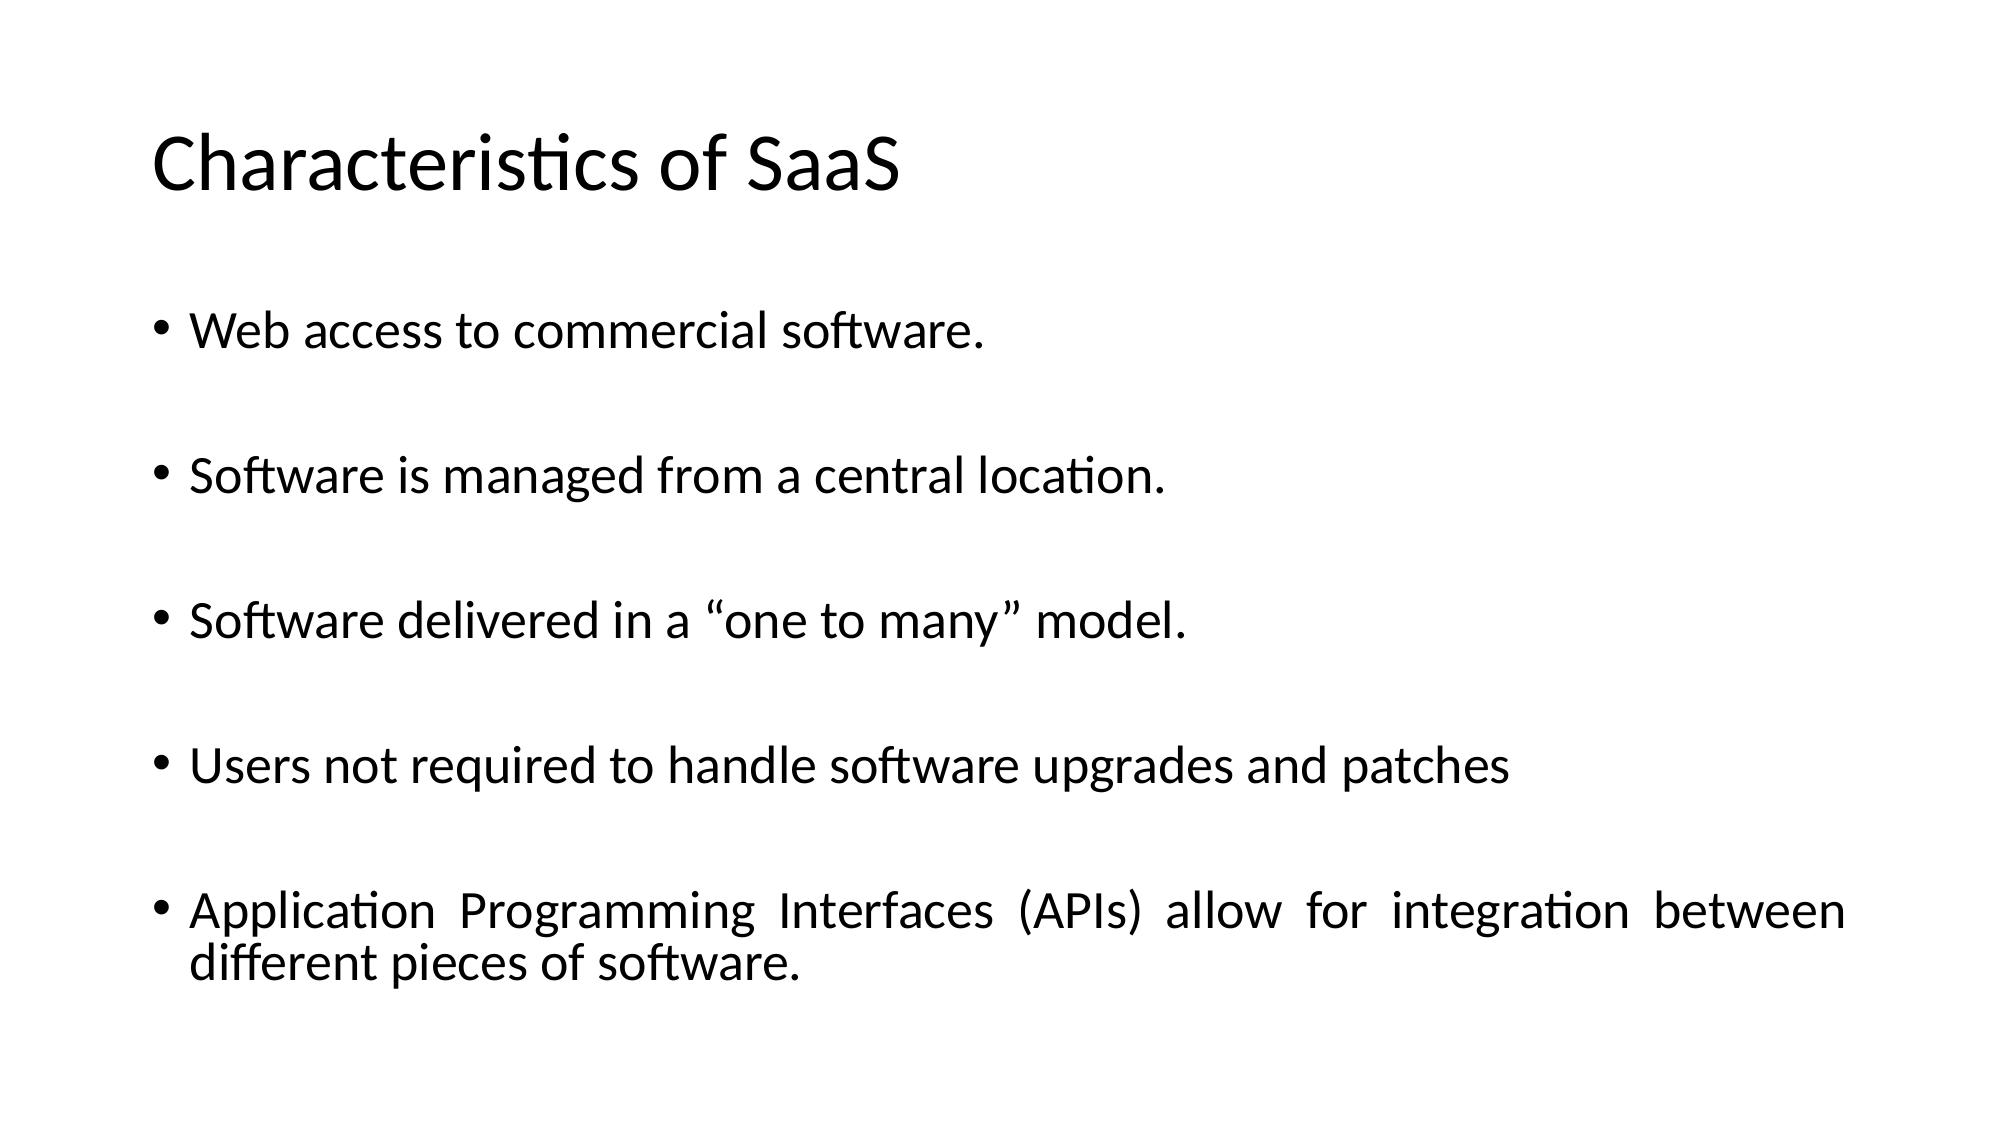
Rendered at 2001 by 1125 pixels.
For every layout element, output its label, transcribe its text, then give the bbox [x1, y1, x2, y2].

list Web access to commercial software. Software is managed from a central location. Software delivered in a “one to many” model. Users not required to handle software upgrades and patches Application Programming Interfaces (APIs) allow for integration between different pieces of software. [137, 299, 1863, 1014]
title Characteristics of SaaS [137, 59, 1863, 278]
